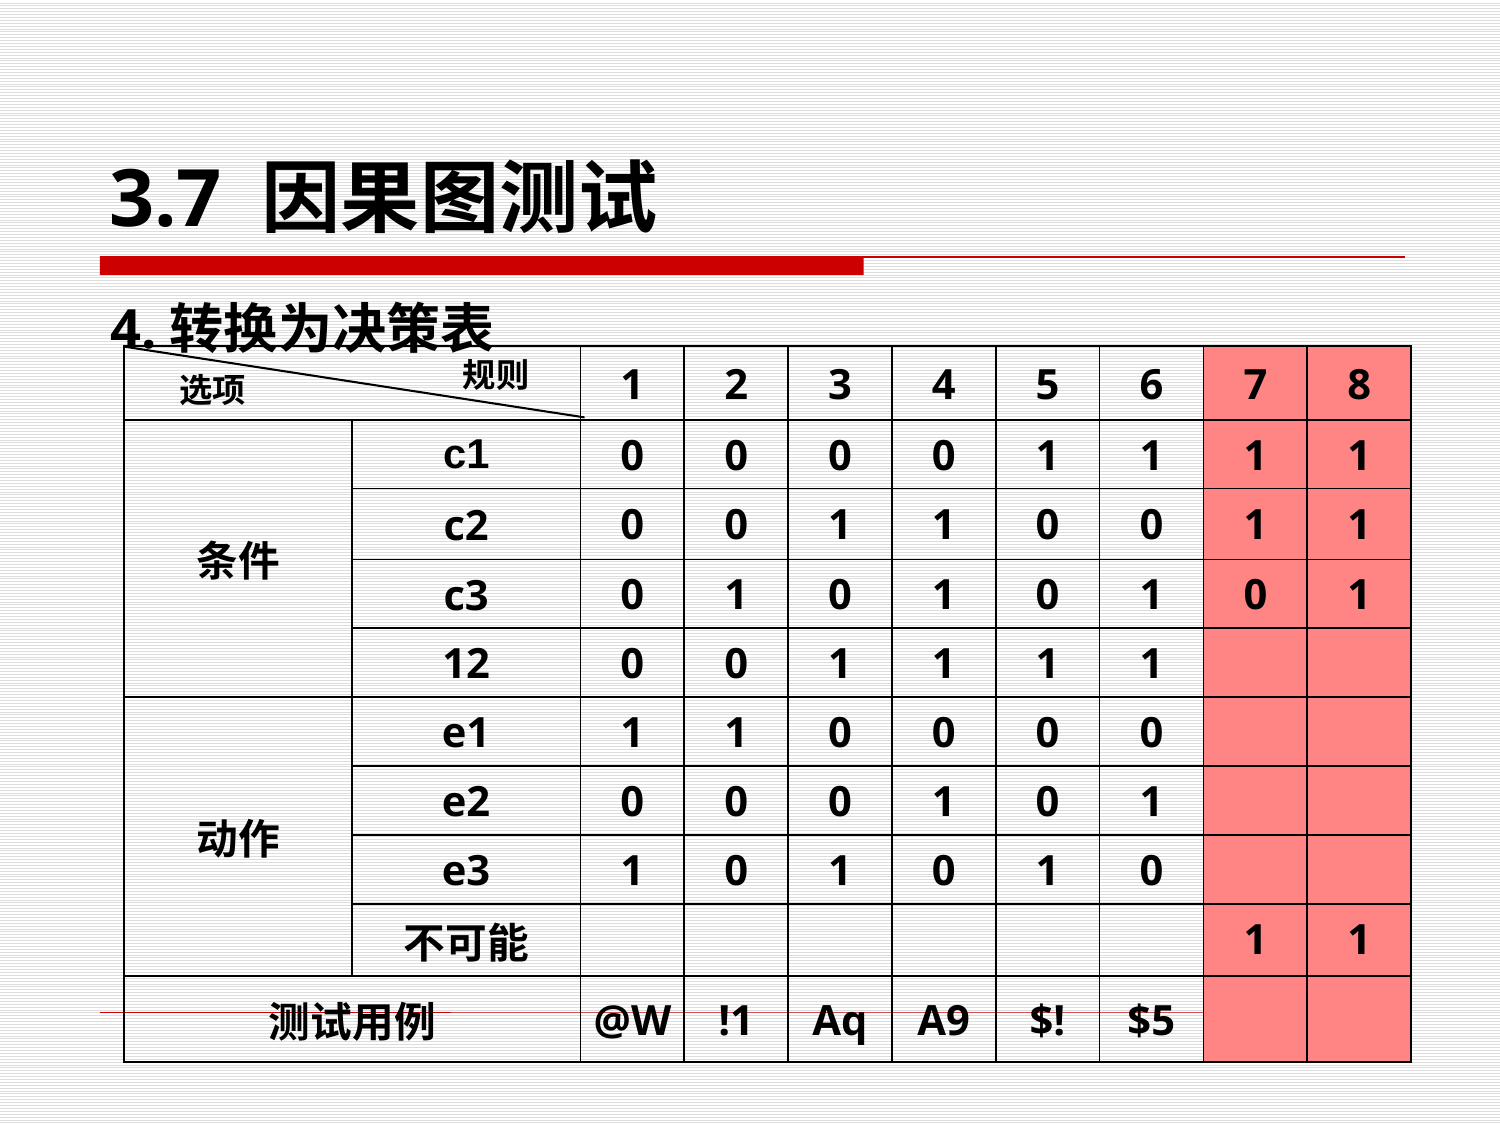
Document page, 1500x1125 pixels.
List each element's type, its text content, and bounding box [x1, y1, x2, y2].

table_cell e1 [353, 698, 580, 765]
table_cell [1100, 905, 1203, 975]
table_header 4 [893, 347, 995, 419]
table_cell 1 [1100, 421, 1203, 488]
table_header 3 [789, 347, 891, 419]
table_cell 0 [997, 489, 1099, 559]
table_cell [581, 905, 683, 975]
table_cell 0 [1100, 698, 1203, 765]
table_cell 0 [789, 421, 891, 488]
table_cell 12 [353, 629, 580, 696]
table_cell 0 [581, 560, 683, 627]
table_cell 0 [685, 767, 787, 834]
table_cell 1 [1100, 629, 1203, 696]
table_cell 0 [581, 767, 683, 834]
table_cell 0 [685, 421, 787, 488]
table_cell 1 [789, 489, 891, 559]
table_cell 1 [581, 698, 683, 765]
table_cell [1204, 698, 1306, 765]
table_cell 1 [997, 421, 1099, 488]
table_cell 0 [893, 421, 995, 488]
table_cell 0 [893, 836, 995, 903]
table_cell 0 [997, 767, 1099, 834]
table_cell c3 [353, 560, 580, 627]
table_cell 1 [893, 489, 995, 559]
table_cell 0 [685, 629, 787, 696]
table_cell 1 [1204, 421, 1306, 488]
table_cell [1308, 836, 1410, 903]
table_cell 0 [581, 421, 683, 488]
table_cell 0 [789, 698, 891, 765]
table_cell [1308, 698, 1410, 765]
table_cell [1204, 767, 1306, 834]
table_cell c1 [353, 421, 580, 488]
table_cell 0 [1100, 836, 1203, 903]
table_header 1 [581, 347, 683, 419]
list 4.转换为决策表 [95, 267, 1388, 1098]
table_cell [1308, 629, 1410, 696]
table_cell [1308, 767, 1410, 834]
table_cell 0 [997, 560, 1099, 627]
table_cell 0 [1204, 560, 1306, 627]
table_cell A9 [893, 977, 995, 1061]
table_cell 1 [789, 629, 891, 696]
table_cell 1 [997, 836, 1099, 903]
table_cell c2 [353, 489, 580, 559]
title 3.7 因果图测试 [94, 50, 1407, 250]
table_cell 0 [789, 560, 891, 627]
table_cell 1 [893, 560, 995, 627]
table_cell 1 [893, 767, 995, 834]
table_cell 0 [581, 489, 683, 559]
table_cell 1 [1100, 560, 1203, 627]
table_cell $5 [1100, 977, 1203, 1061]
text_box 规则 [442, 346, 550, 402]
table_header 5 [997, 347, 1099, 419]
table_cell 不可能 [353, 905, 580, 975]
table_cell [1204, 977, 1306, 1061]
table_cell @W [581, 977, 683, 1061]
table_cell 0 [1100, 489, 1203, 559]
table_cell [893, 905, 995, 975]
text_box 选项 [159, 362, 266, 417]
table_cell [997, 905, 1099, 975]
table_cell 1 [789, 836, 891, 903]
table_cell 测试用例 [125, 977, 580, 1061]
table_cell 1 [1308, 560, 1410, 627]
table_cell 0 [789, 767, 891, 834]
table_cell 1 [1308, 489, 1410, 559]
table_cell 1 [1308, 421, 1410, 488]
table_cell 1 [1204, 905, 1306, 975]
table_header 7 [1204, 347, 1306, 419]
table_cell 1 [581, 836, 683, 903]
table_cell 1 [685, 560, 787, 627]
table_cell 1 [893, 629, 995, 696]
table_cell [789, 905, 891, 975]
table_cell Aq [789, 977, 891, 1061]
table_header 6 [1100, 347, 1203, 419]
table_cell 1 [997, 629, 1099, 696]
table_header 8 [1308, 347, 1410, 419]
table_cell [1308, 977, 1410, 1061]
table_cell 1 [1100, 767, 1203, 834]
table_cell 条件 [125, 421, 351, 696]
table_cell !1 [685, 977, 787, 1061]
table_cell 0 [997, 698, 1099, 765]
table_cell e2 [353, 767, 580, 834]
table_cell 0 [685, 489, 787, 559]
table_header 2 [685, 347, 787, 419]
table_cell 1 [685, 698, 787, 765]
table_header [125, 347, 580, 419]
table_cell [1204, 836, 1306, 903]
table_cell e3 [353, 836, 580, 903]
table_cell $! [997, 977, 1099, 1061]
table_cell [1204, 629, 1306, 696]
table_cell 动作 [125, 698, 351, 975]
table_cell 0 [581, 629, 683, 696]
table_cell 0 [685, 836, 787, 903]
table_cell [685, 905, 787, 975]
table_cell 1 [1308, 905, 1410, 975]
table_cell 0 [893, 698, 995, 765]
table_cell 1 [1204, 489, 1306, 559]
